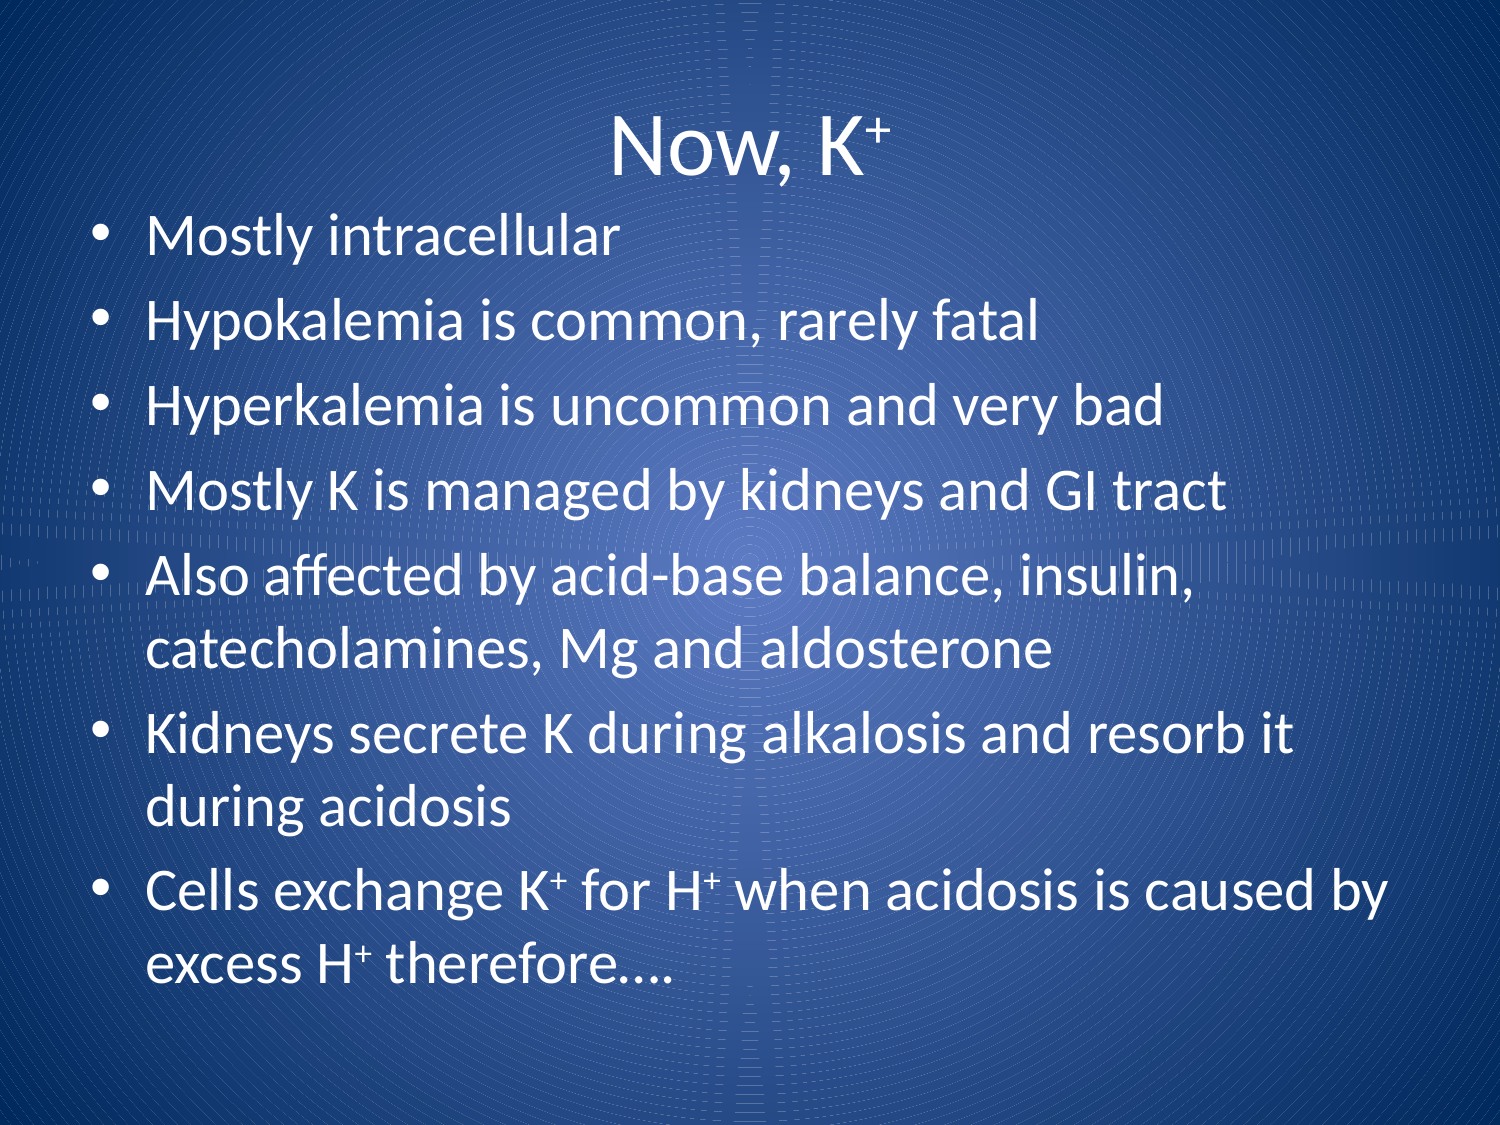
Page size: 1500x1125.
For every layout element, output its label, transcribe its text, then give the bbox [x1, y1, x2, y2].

title Now, K+ [75, 45, 1425, 187]
list Mostly intracellular Hypokalemia is common, rarely fatal Hyperkalemia is uncommon and very bad Mostly K is managed by kidneys and GI tract Also affected by acid-base balance, insulin, catecholamines, Mg and aldosterone Kidneys secrete K during alkalosis and resorb it during acidosis Cells exchange K+ for H+ when acidosis is caused by excess H+ therefore…. [75, 187, 1425, 1005]
